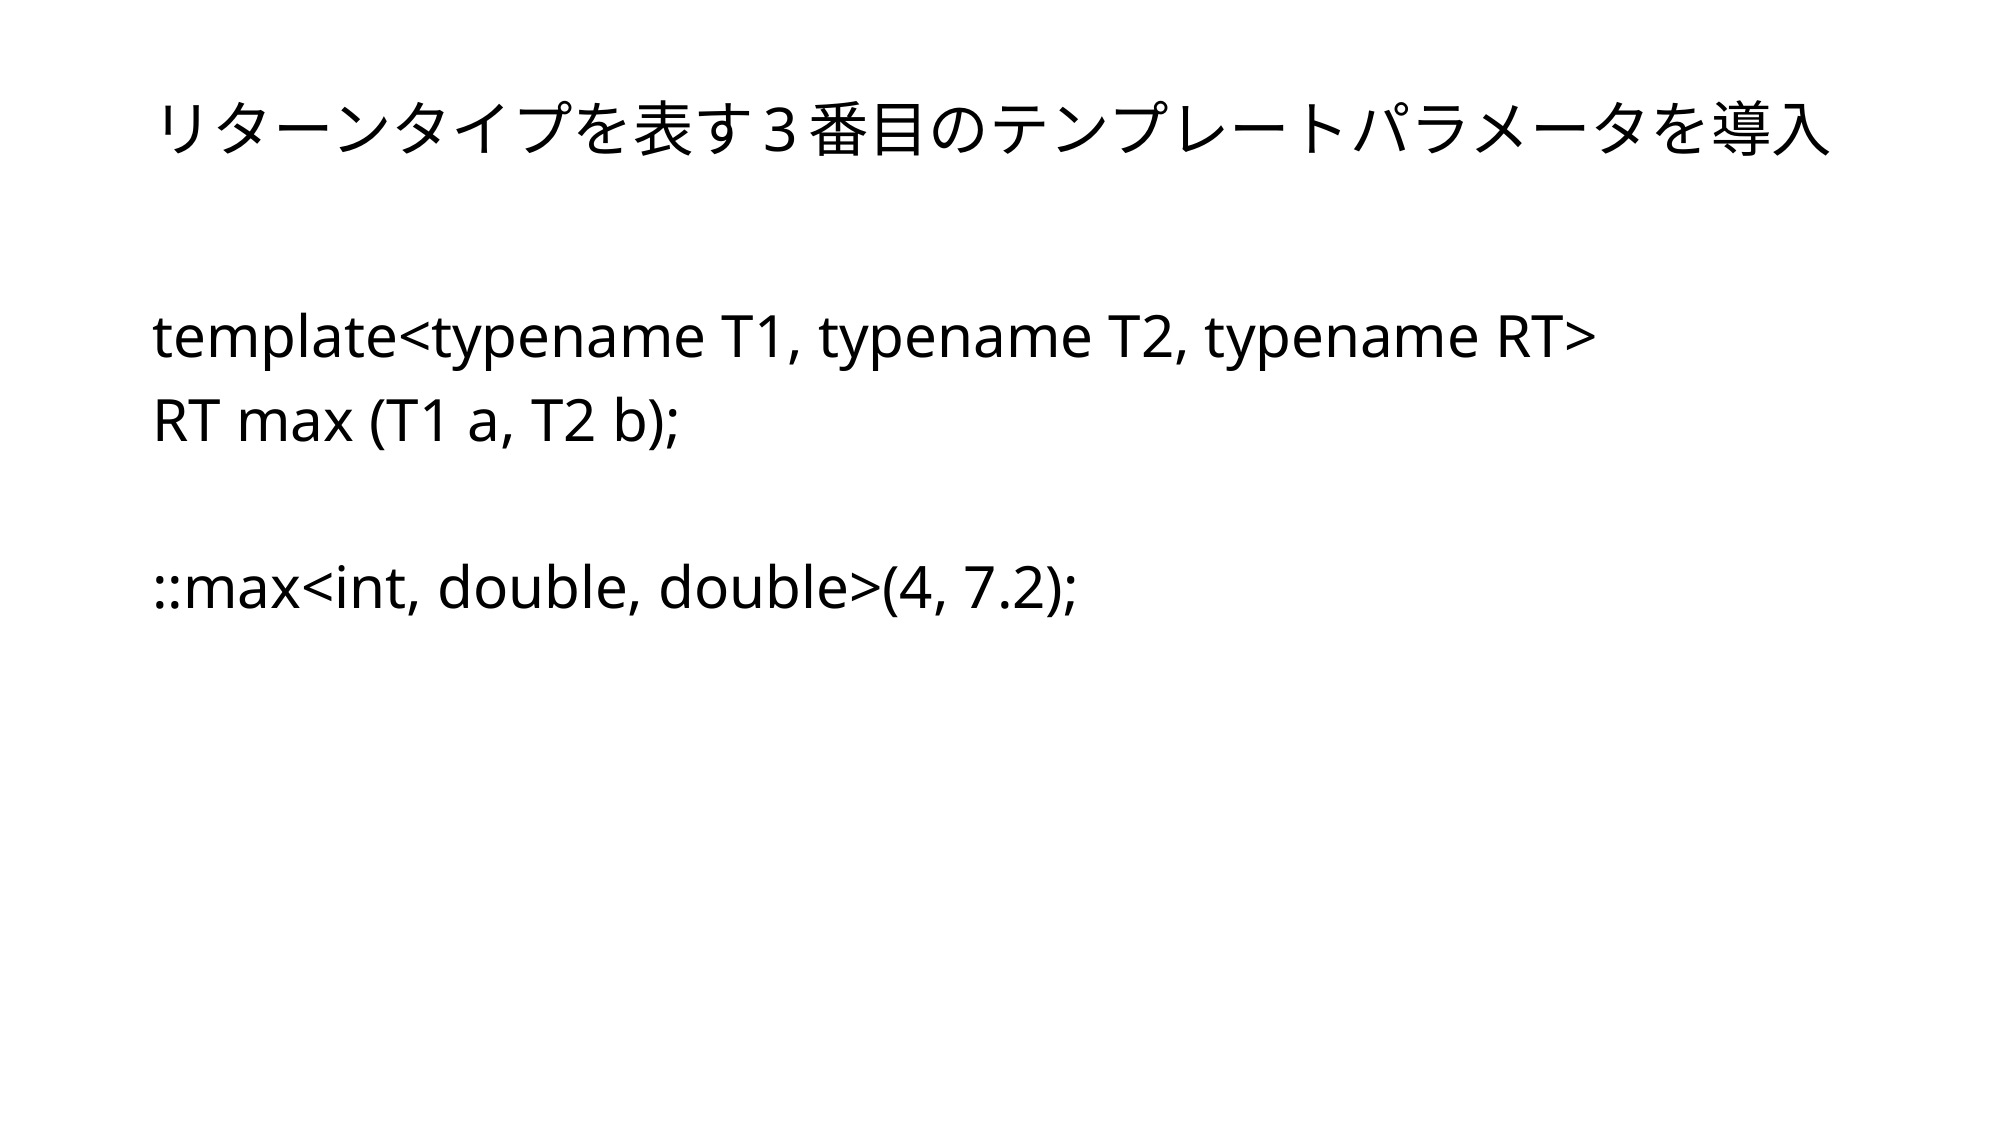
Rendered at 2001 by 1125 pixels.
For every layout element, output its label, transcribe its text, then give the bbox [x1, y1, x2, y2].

list template<typename T1, typename T2, typename RT> RT max (T1 a, T2 b); ::max<int, double, double>(4, 7.2); [137, 299, 1863, 1014]
title リターンタイプを表す3番目のテンプレートパラメータを導入 [137, 59, 1863, 278]
